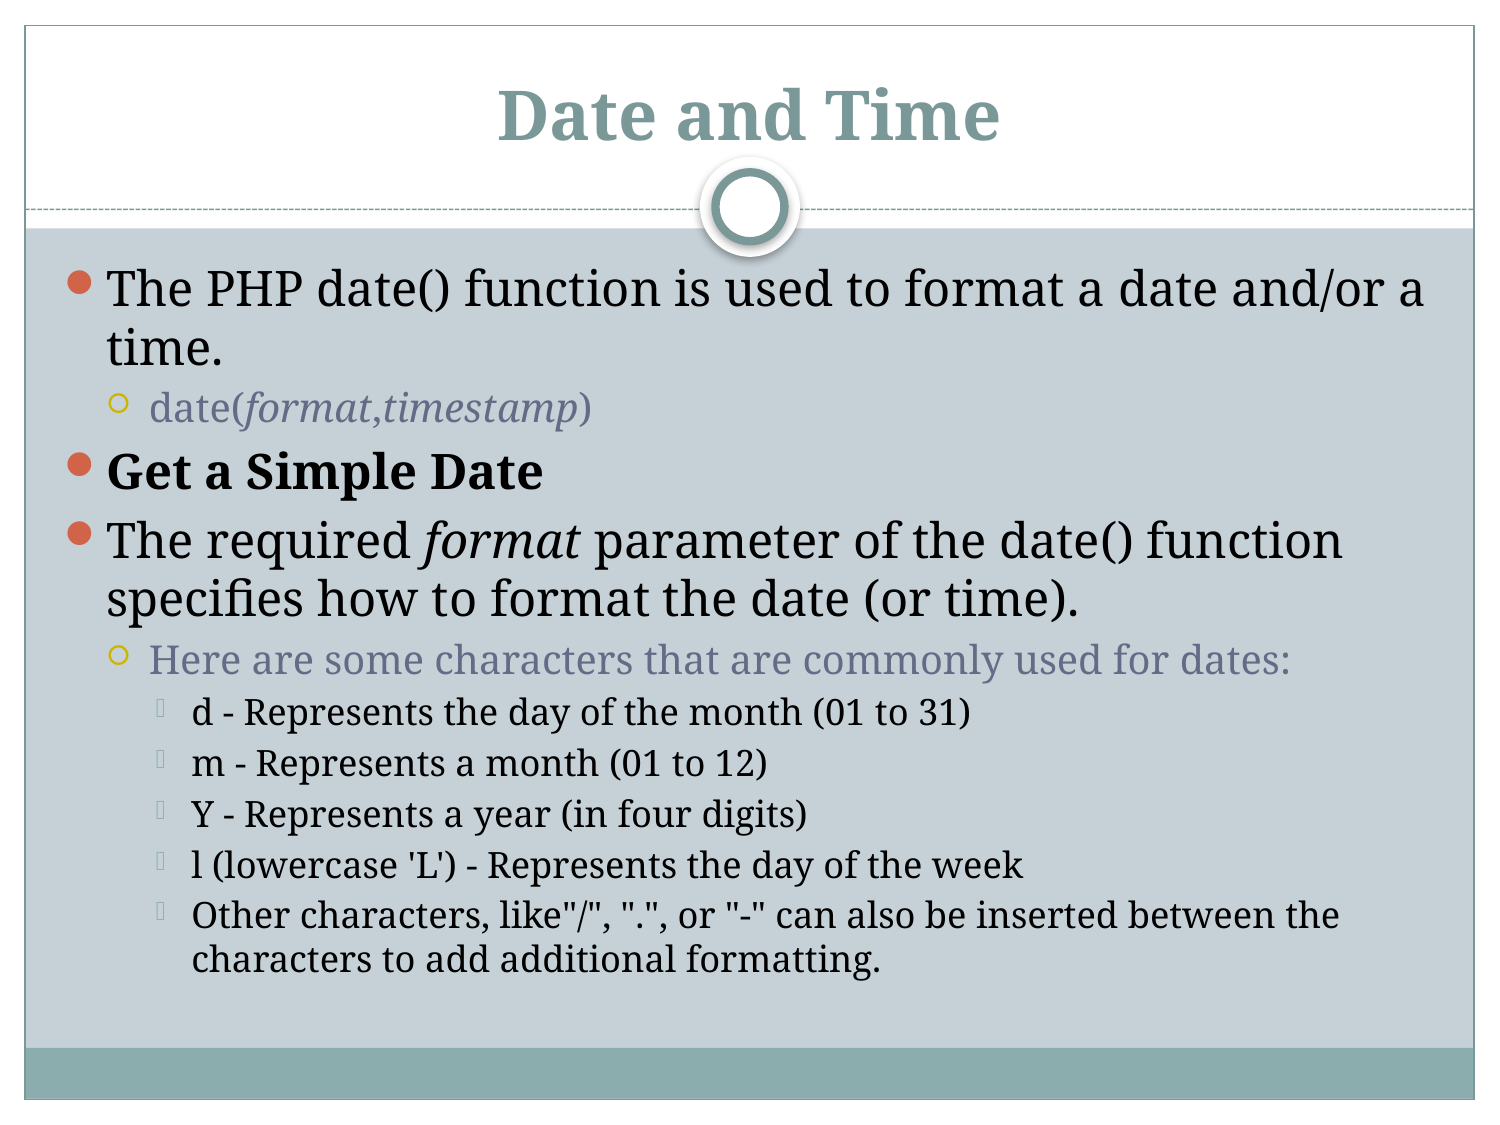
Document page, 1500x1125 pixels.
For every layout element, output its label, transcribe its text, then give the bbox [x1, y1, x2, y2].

list The PHP date() function is used to format a date and/or a time. date(format,timestamp) Get a Simple Date The required format parameter of the date() function specifies how to format the date (or time). Here are some characters that are commonly used for dates: d - Represents the day of the month (01 to 31) m - Represents a month (01 to 12) Y - Represents a year (in four digits) l (lowercase 'L') - Represents the day of the week Other characters, like"/", ".", or "-" can also be inserted between the characters to add additional formatting. [49, 250, 1445, 1001]
title Date and Time [49, 37, 1450, 162]
